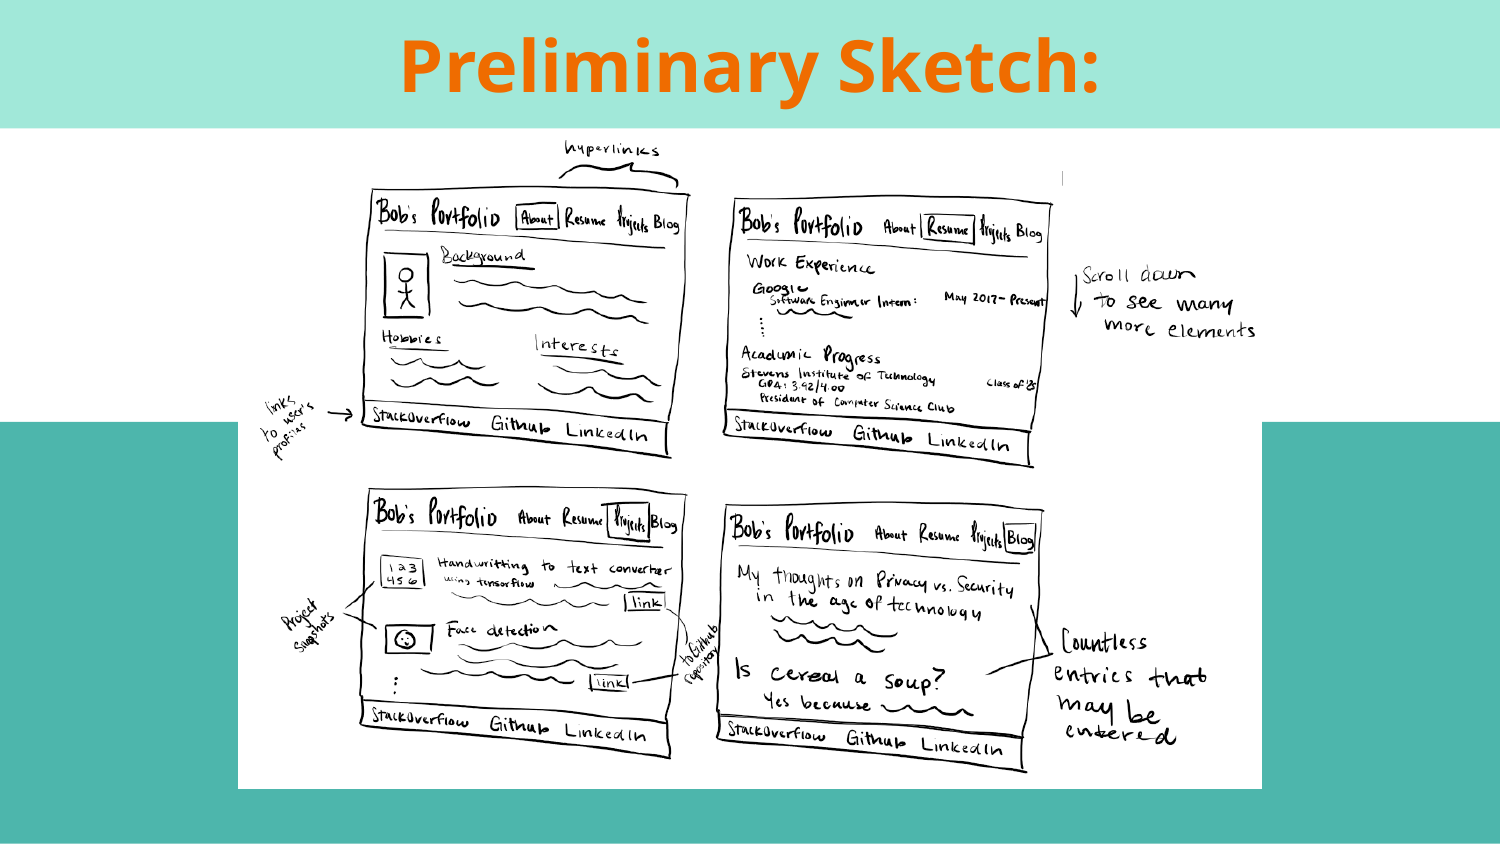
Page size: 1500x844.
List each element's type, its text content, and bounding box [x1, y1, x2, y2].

title Preliminary Sketch: [0, 0, 1500, 129]
picture [237, 128, 1262, 789]
